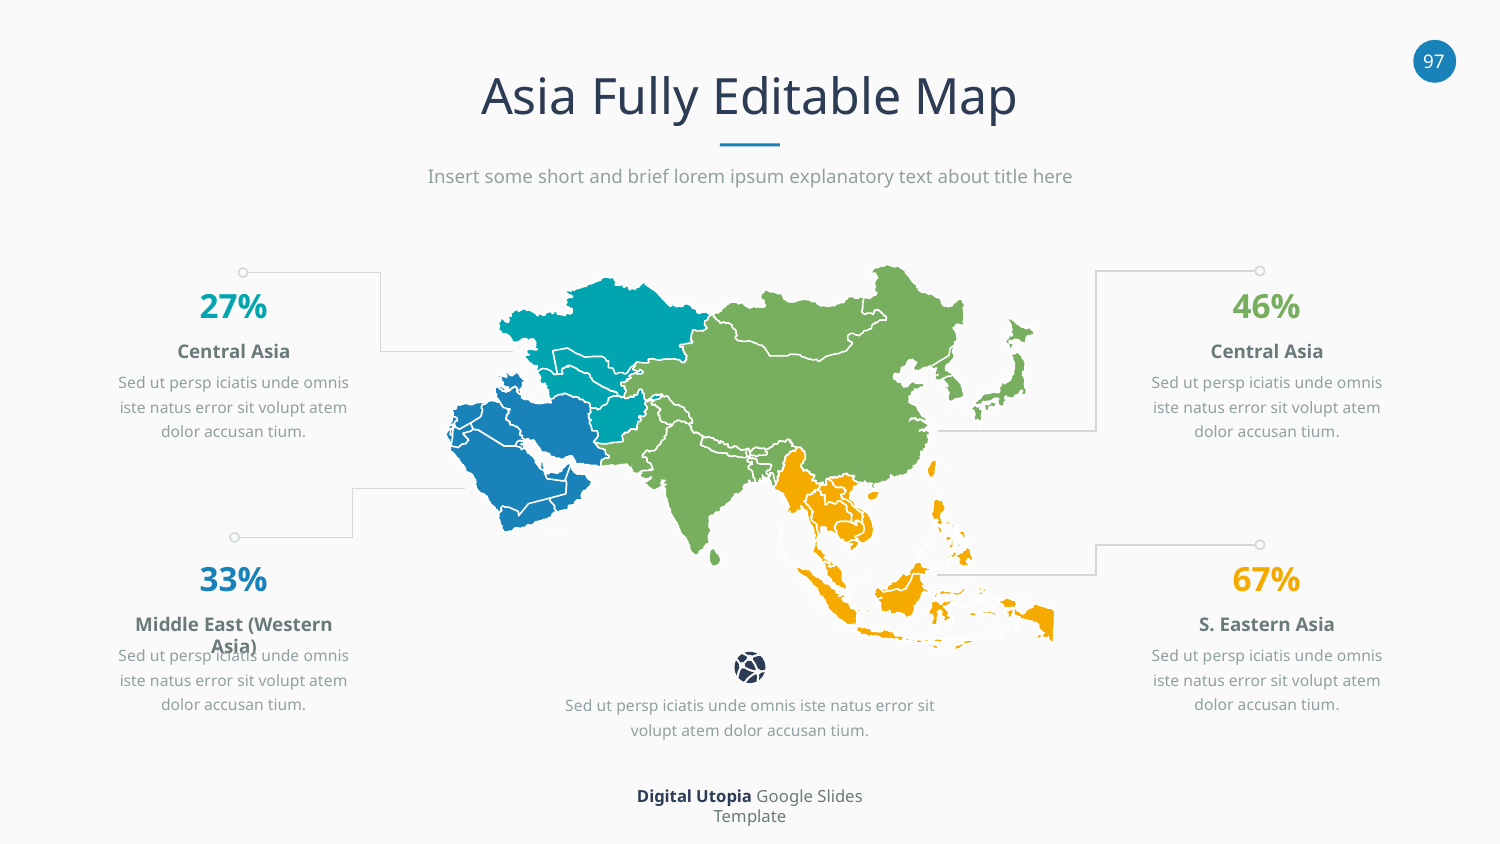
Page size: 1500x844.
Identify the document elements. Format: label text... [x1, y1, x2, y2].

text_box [937, 266, 1265, 432]
text_box S. Eastern Asia [1147, 612, 1387, 636]
text_box Central Asia [1268, 339, 1387, 363]
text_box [936, 540, 1265, 576]
text_box [734, 660, 766, 684]
text_box 46% [1268, 285, 1387, 326]
text_box Central Asia [113, 339, 354, 363]
list Insert some short and brief lorem ipsum explanatory text about title here [112, 164, 1388, 190]
text_box Sed ut persp iciatis unde omnis iste natus error sit volupt atem dolor accusan tium. [1262, 366, 1387, 439]
text_box 33% [113, 558, 354, 599]
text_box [229, 488, 466, 543]
text_box Sed ut persp iciatis unde omnis iste natus error sit volupt atem dolor accusan tium. [113, 366, 354, 439]
text_box Middle East (Western Asia) [113, 612, 354, 636]
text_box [444, 264, 1055, 653]
text_box Sed ut persp iciatis unde omnis iste natus error sit volupt atem dolor accusan tium. [113, 639, 354, 712]
text_box Sed ut persp iciatis unde omnis iste natus error sit volupt atem dolor accusan tium. [545, 690, 954, 738]
text_box 27% [113, 285, 233, 326]
text_box Sed ut persp iciatis unde omnis iste natus error sit volupt atem dolor accusan tium. [1147, 639, 1387, 712]
text_box 67% [1146, 558, 1387, 599]
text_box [238, 267, 514, 352]
list Asia Fully Editable Map [112, 64, 1388, 131]
